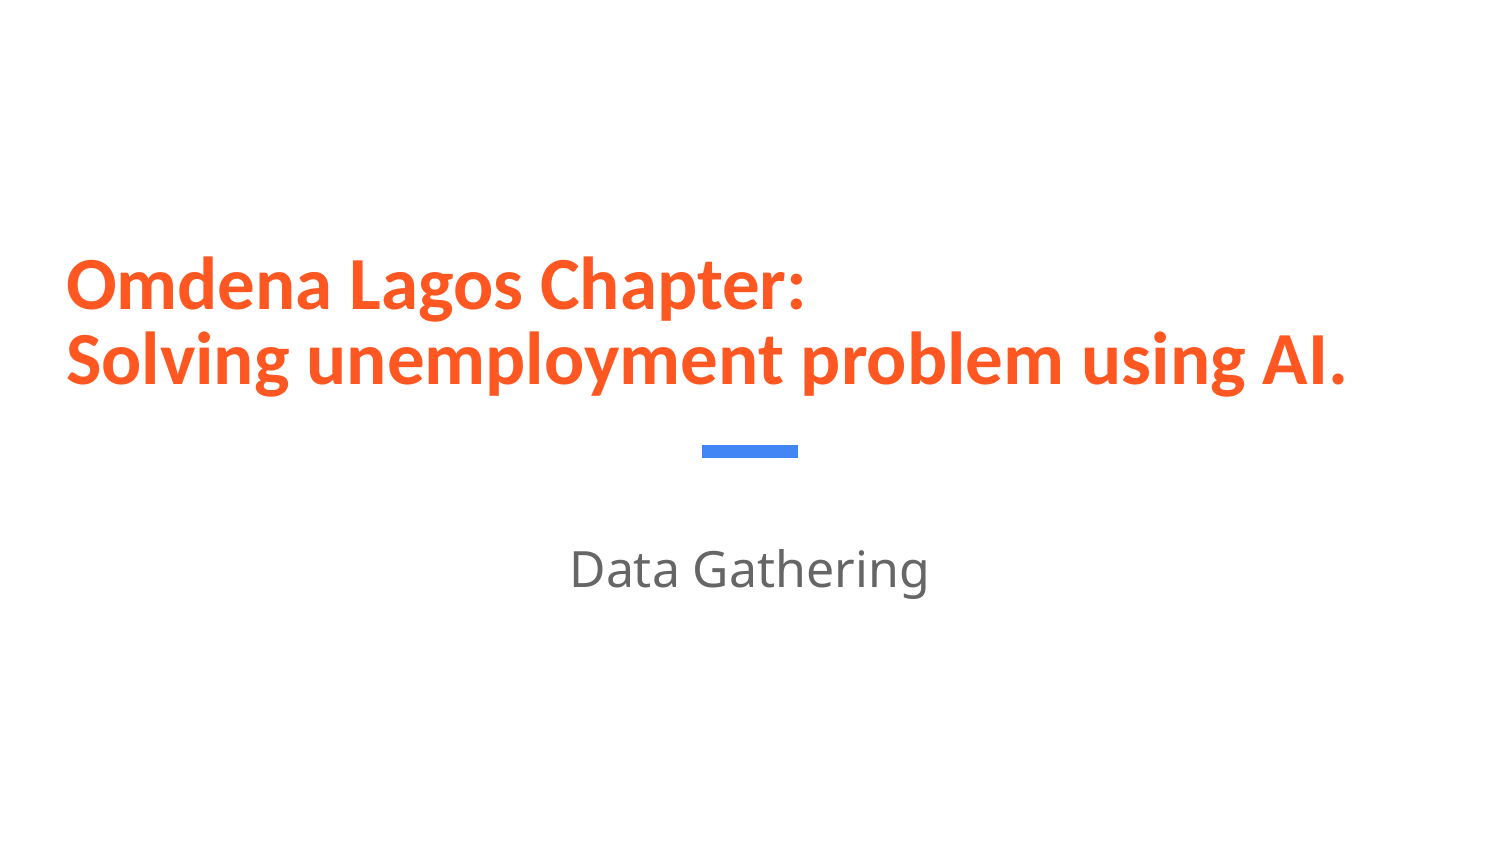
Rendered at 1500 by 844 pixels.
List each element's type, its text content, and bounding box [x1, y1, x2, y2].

subtitle Data Gathering [51, 519, 1449, 640]
title Omdena Lagos Chapter: Solving unemployment problem using AI. [51, 97, 1449, 419]
